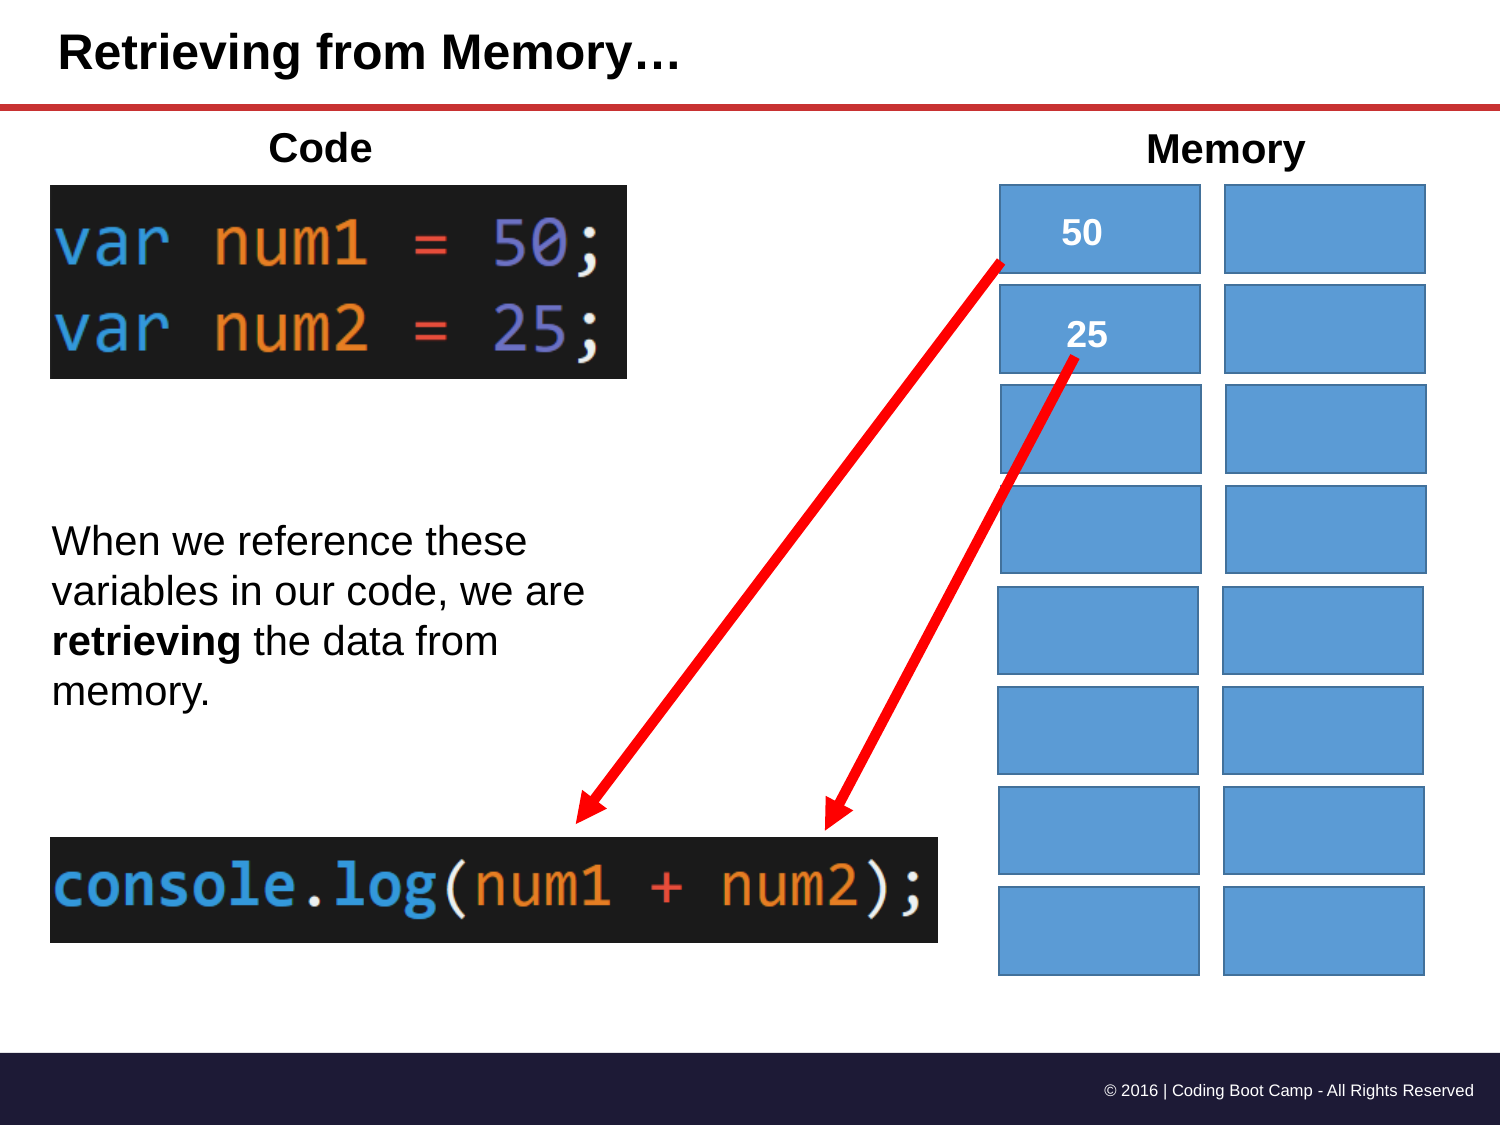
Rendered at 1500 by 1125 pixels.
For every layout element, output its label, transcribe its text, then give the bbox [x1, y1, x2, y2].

text_box [1224, 285, 1425, 373]
text_box [999, 285, 1200, 373]
text_box [1222, 686, 1423, 775]
picture [49, 184, 627, 380]
text_box [1223, 887, 1424, 975]
text_box [998, 786, 1199, 875]
picture [49, 836, 938, 943]
text_box [1224, 185, 1425, 273]
text_box Memory [1138, 113, 1314, 179]
text_box [1001, 485, 1202, 574]
text_box Code [260, 113, 381, 179]
text_box [1222, 586, 1423, 675]
text_box [1001, 385, 1059, 473]
text_box [999, 185, 1200, 273]
text_box 50 [1054, 200, 1111, 261]
text_box [998, 887, 1199, 975]
text_box [1223, 786, 1424, 875]
text_box 25 [1059, 302, 1116, 363]
text_box [997, 586, 1198, 675]
text_box [575, 261, 1002, 825]
text_box [997, 686, 1198, 775]
title Retrieving from Memory… [49, 0, 1426, 108]
text_box [1226, 485, 1427, 574]
text_box [1015, 385, 1202, 473]
text_box [1226, 385, 1427, 473]
text_box When we reference these variables in our code, we are retrieving the data from memory. [44, 506, 650, 722]
text_box [824, 356, 1076, 831]
